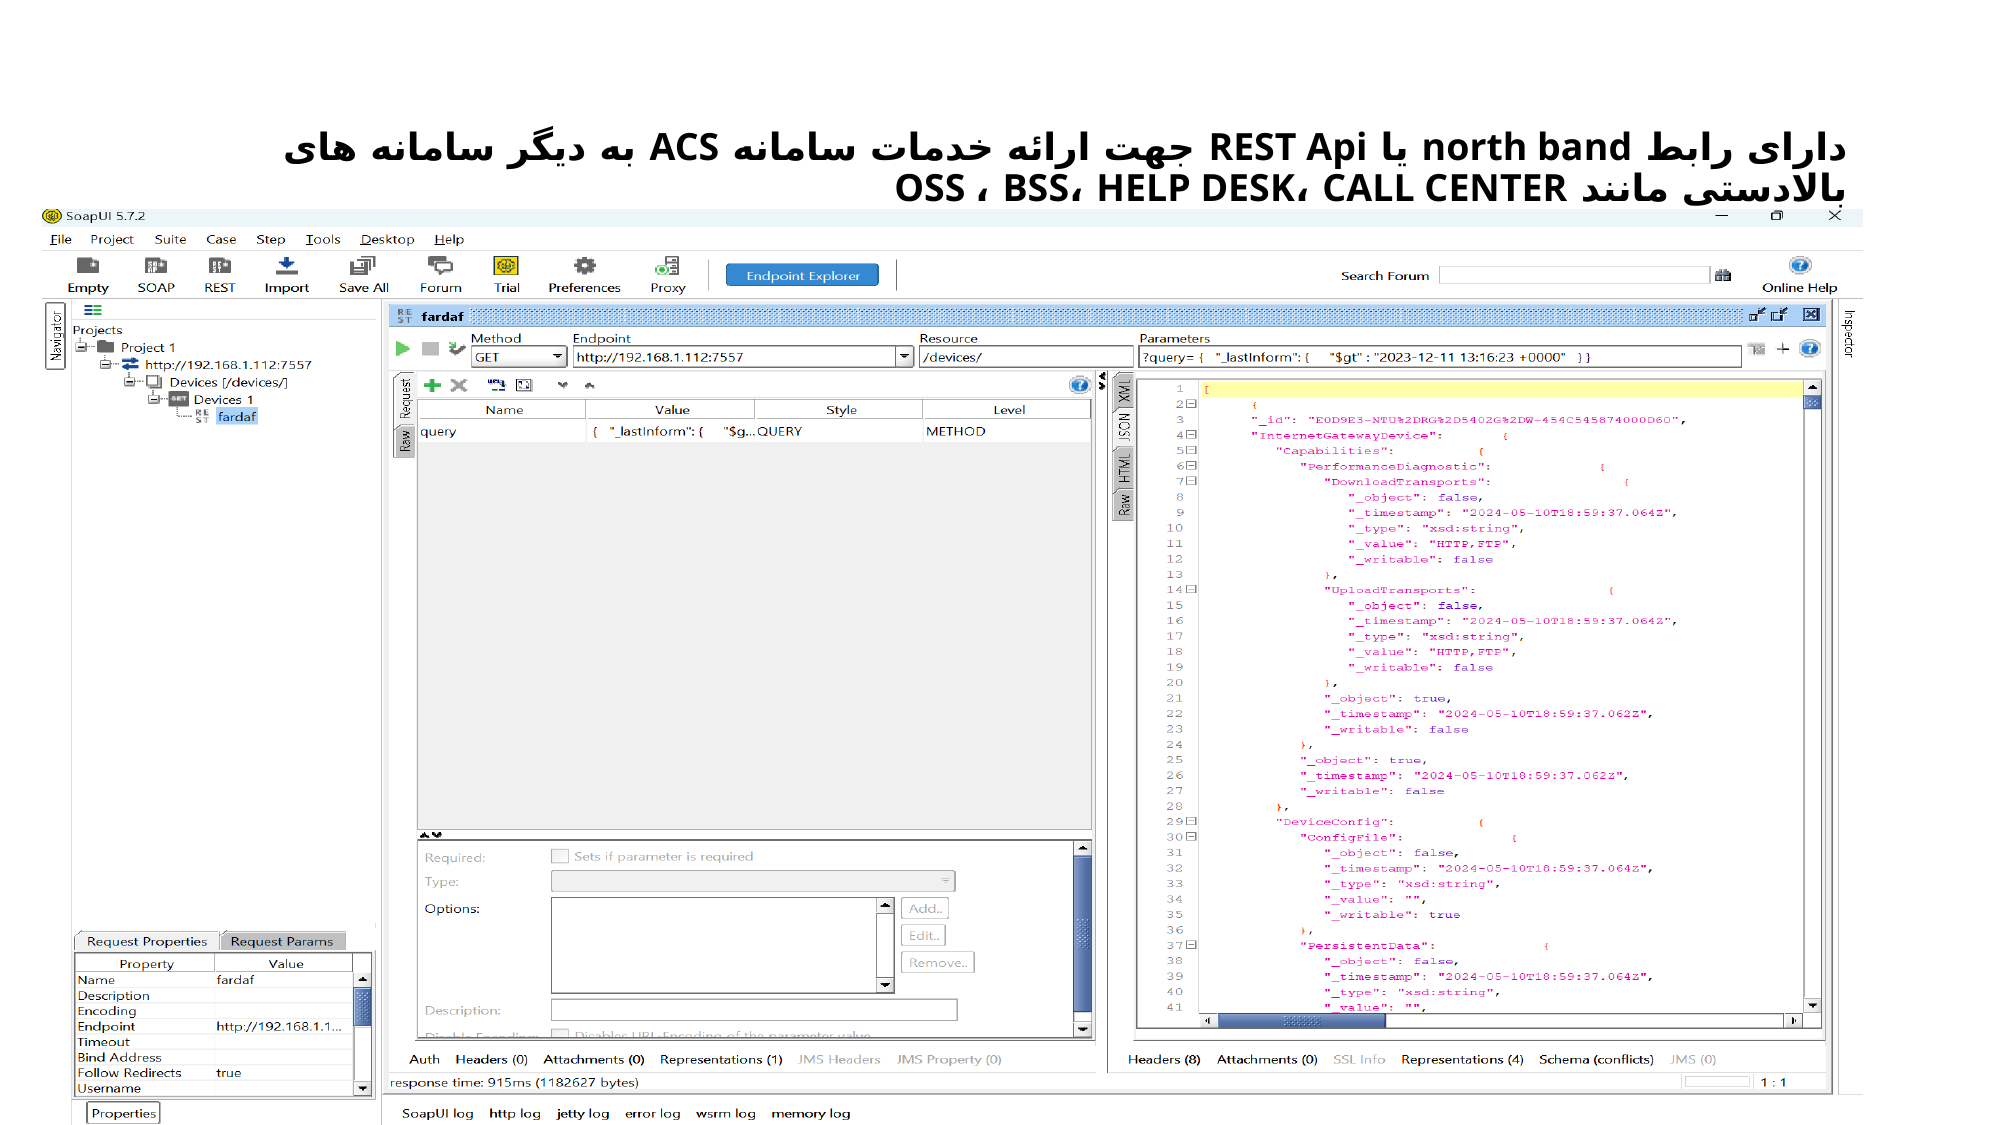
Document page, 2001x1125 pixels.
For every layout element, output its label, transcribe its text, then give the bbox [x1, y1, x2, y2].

picture [42, 209, 1863, 1125]
title دارای رابط north band یا REST Api جهت ارائه خدمات سامانه ACS به دیگر سامانه های بالادستی مانند OSS ، BSS، HELP DESK، CALL CENTER [137, 59, 1863, 209]
